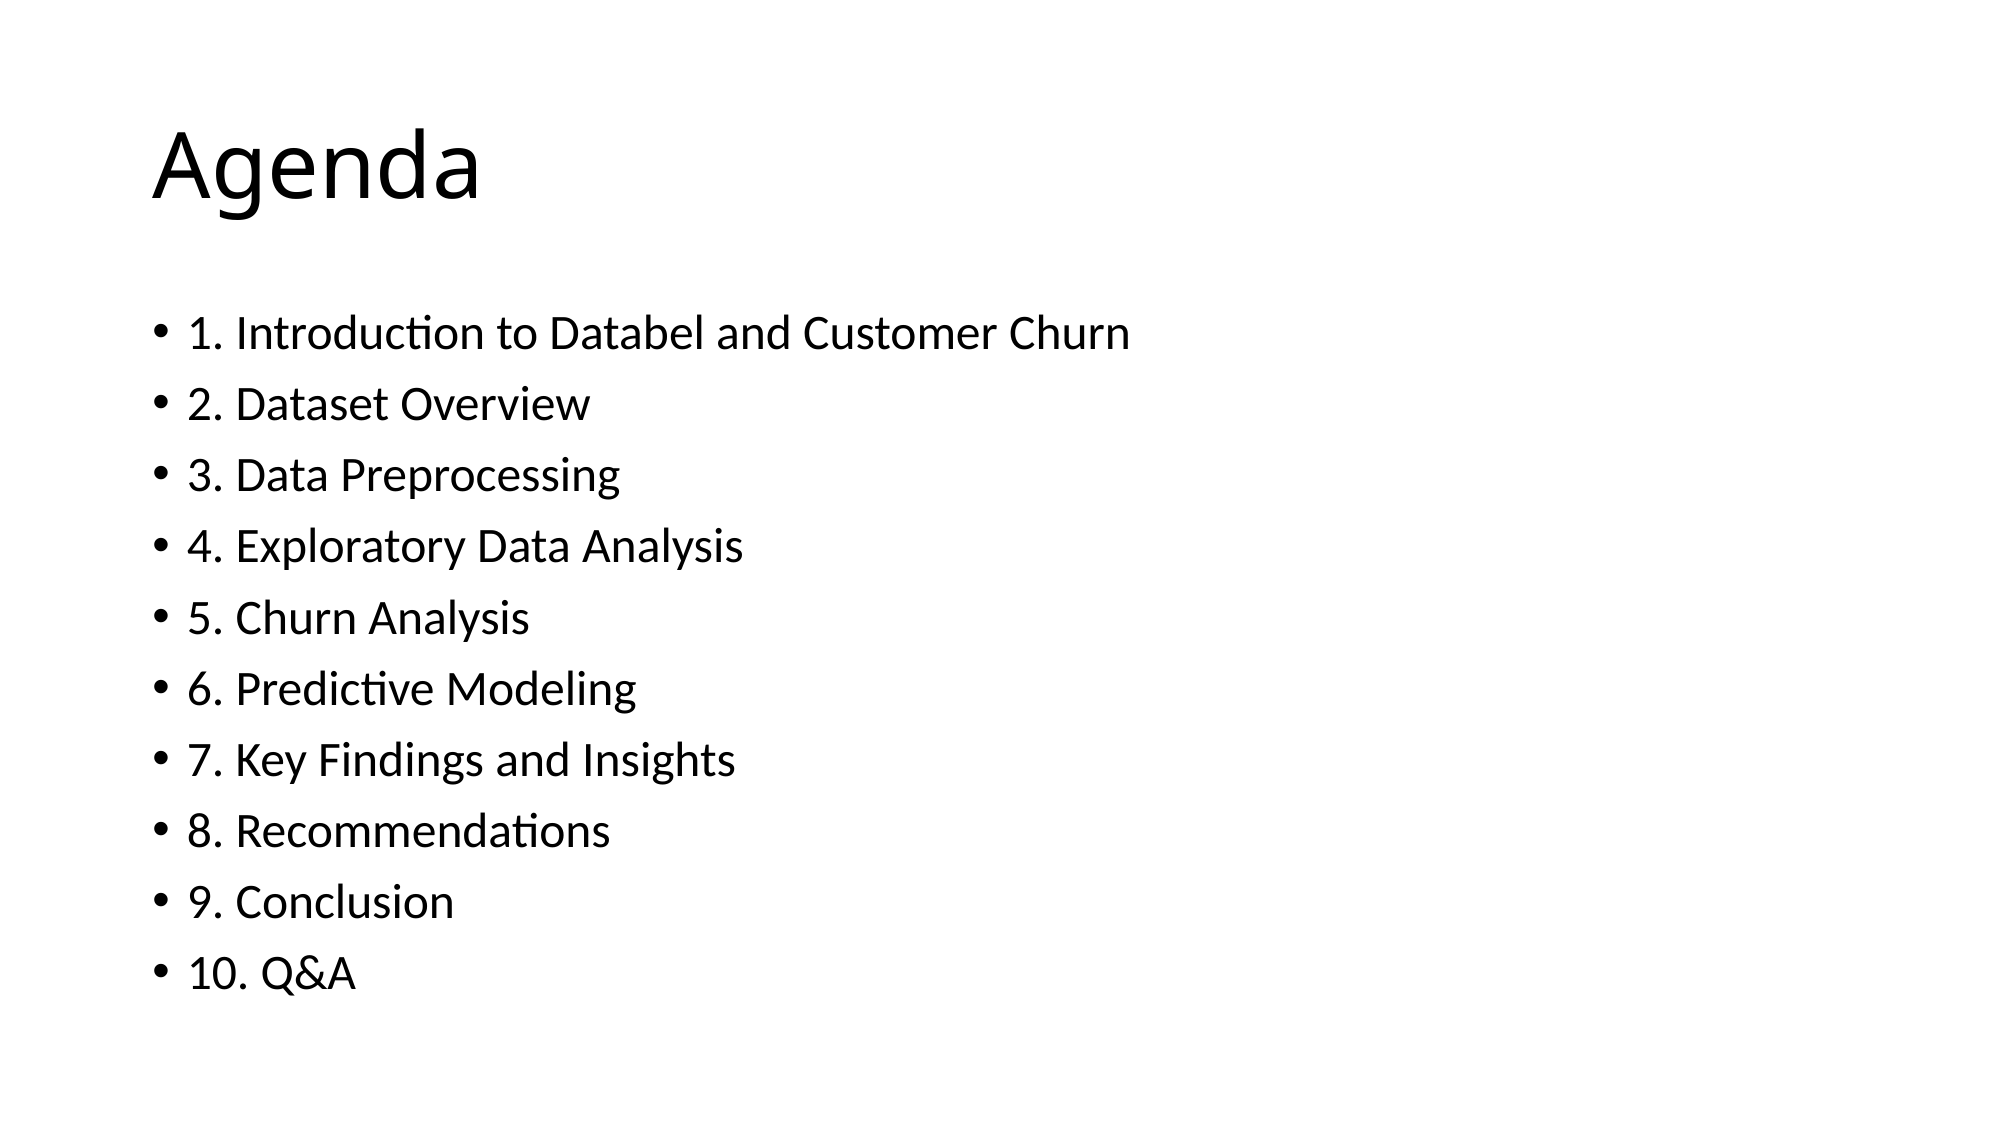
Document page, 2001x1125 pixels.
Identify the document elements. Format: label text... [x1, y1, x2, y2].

list 1. Introduction to Databel and Customer Churn 2. Dataset Overview 3. Data Preprocessing 4. Exploratory Data Analysis 5. Churn Analysis 6. Predictive Modeling 7. Key Findings and Insights 8. Recommendations 9. Conclusion 10. Q&A [137, 299, 1863, 1014]
title Agenda [137, 59, 1863, 278]
